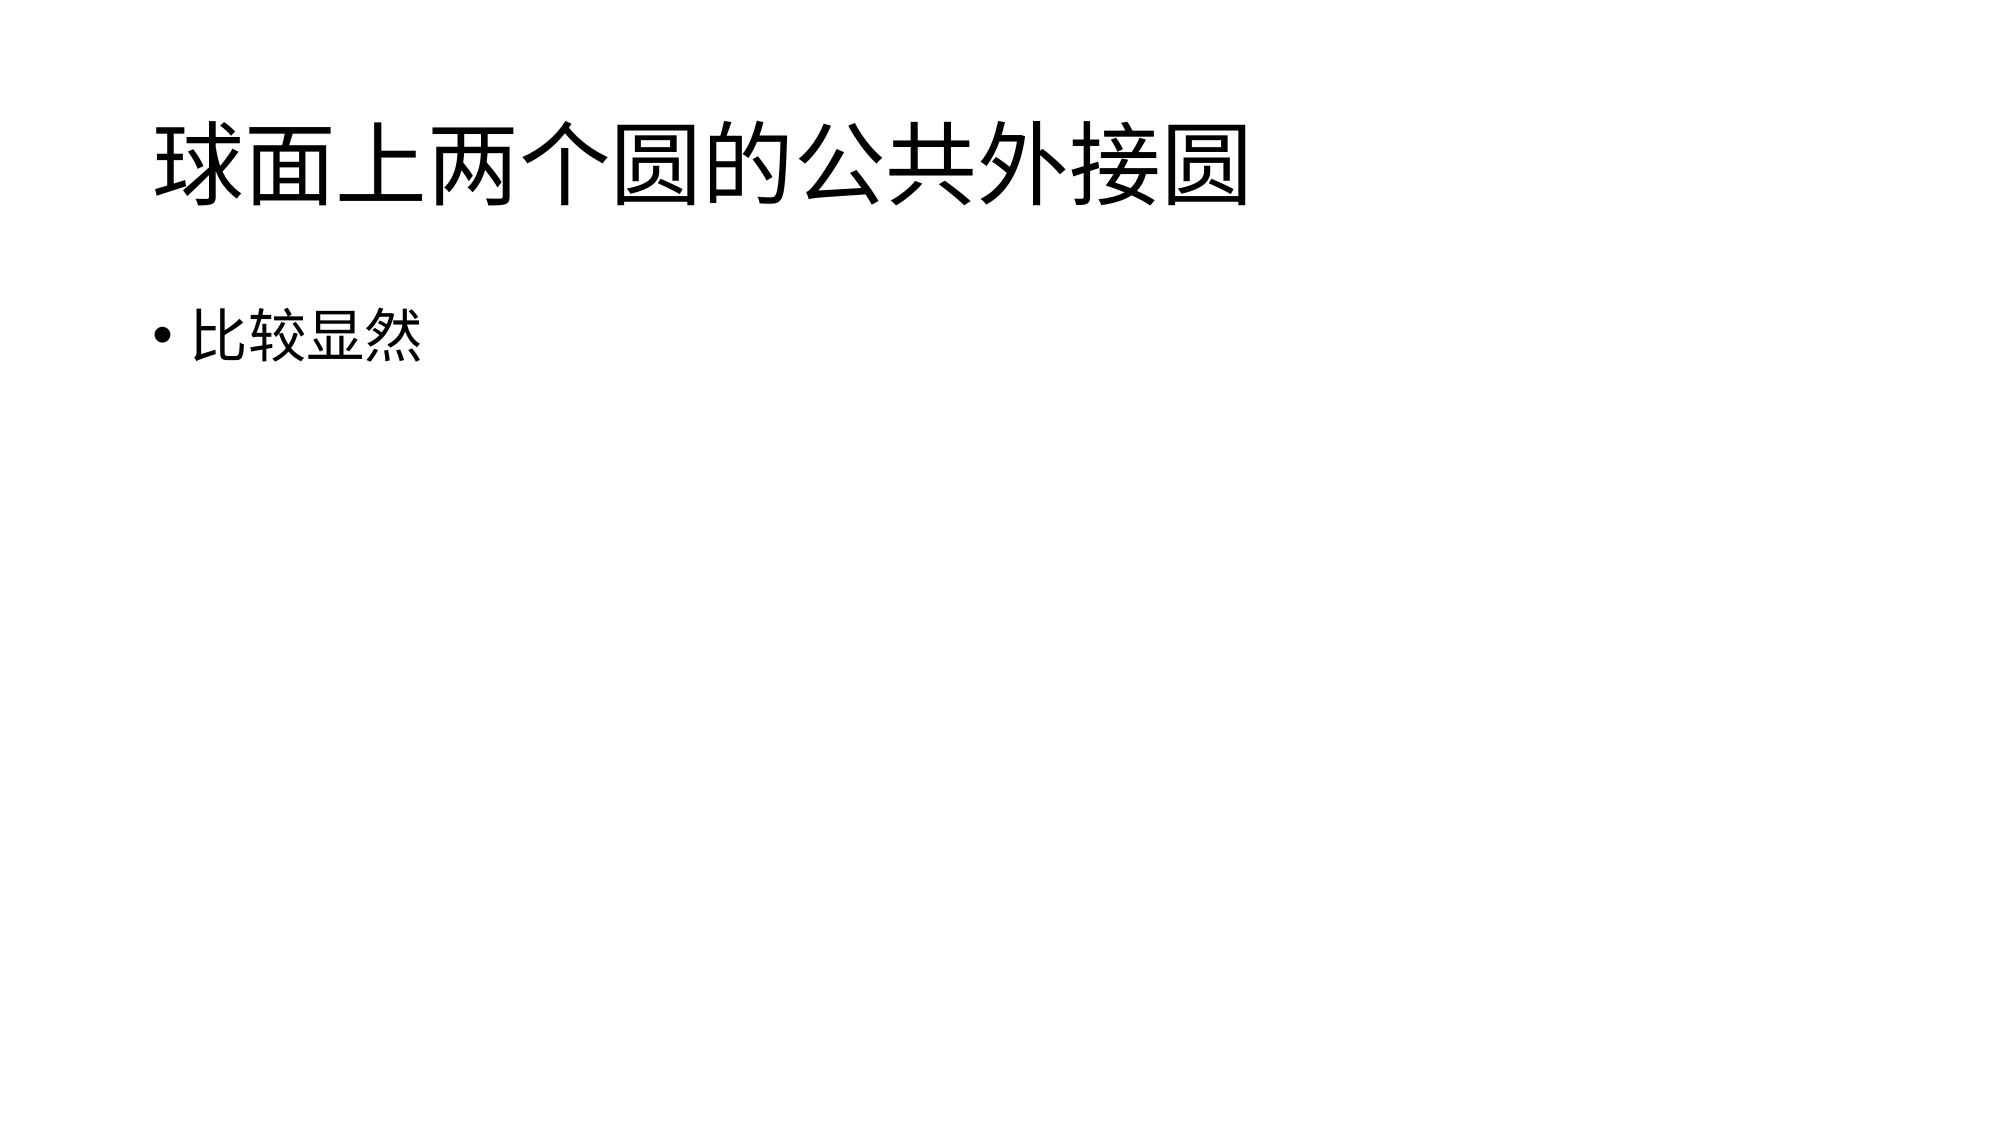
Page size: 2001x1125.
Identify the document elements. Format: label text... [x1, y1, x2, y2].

title 球面上两个圆的公共外接圆 [137, 59, 1863, 278]
